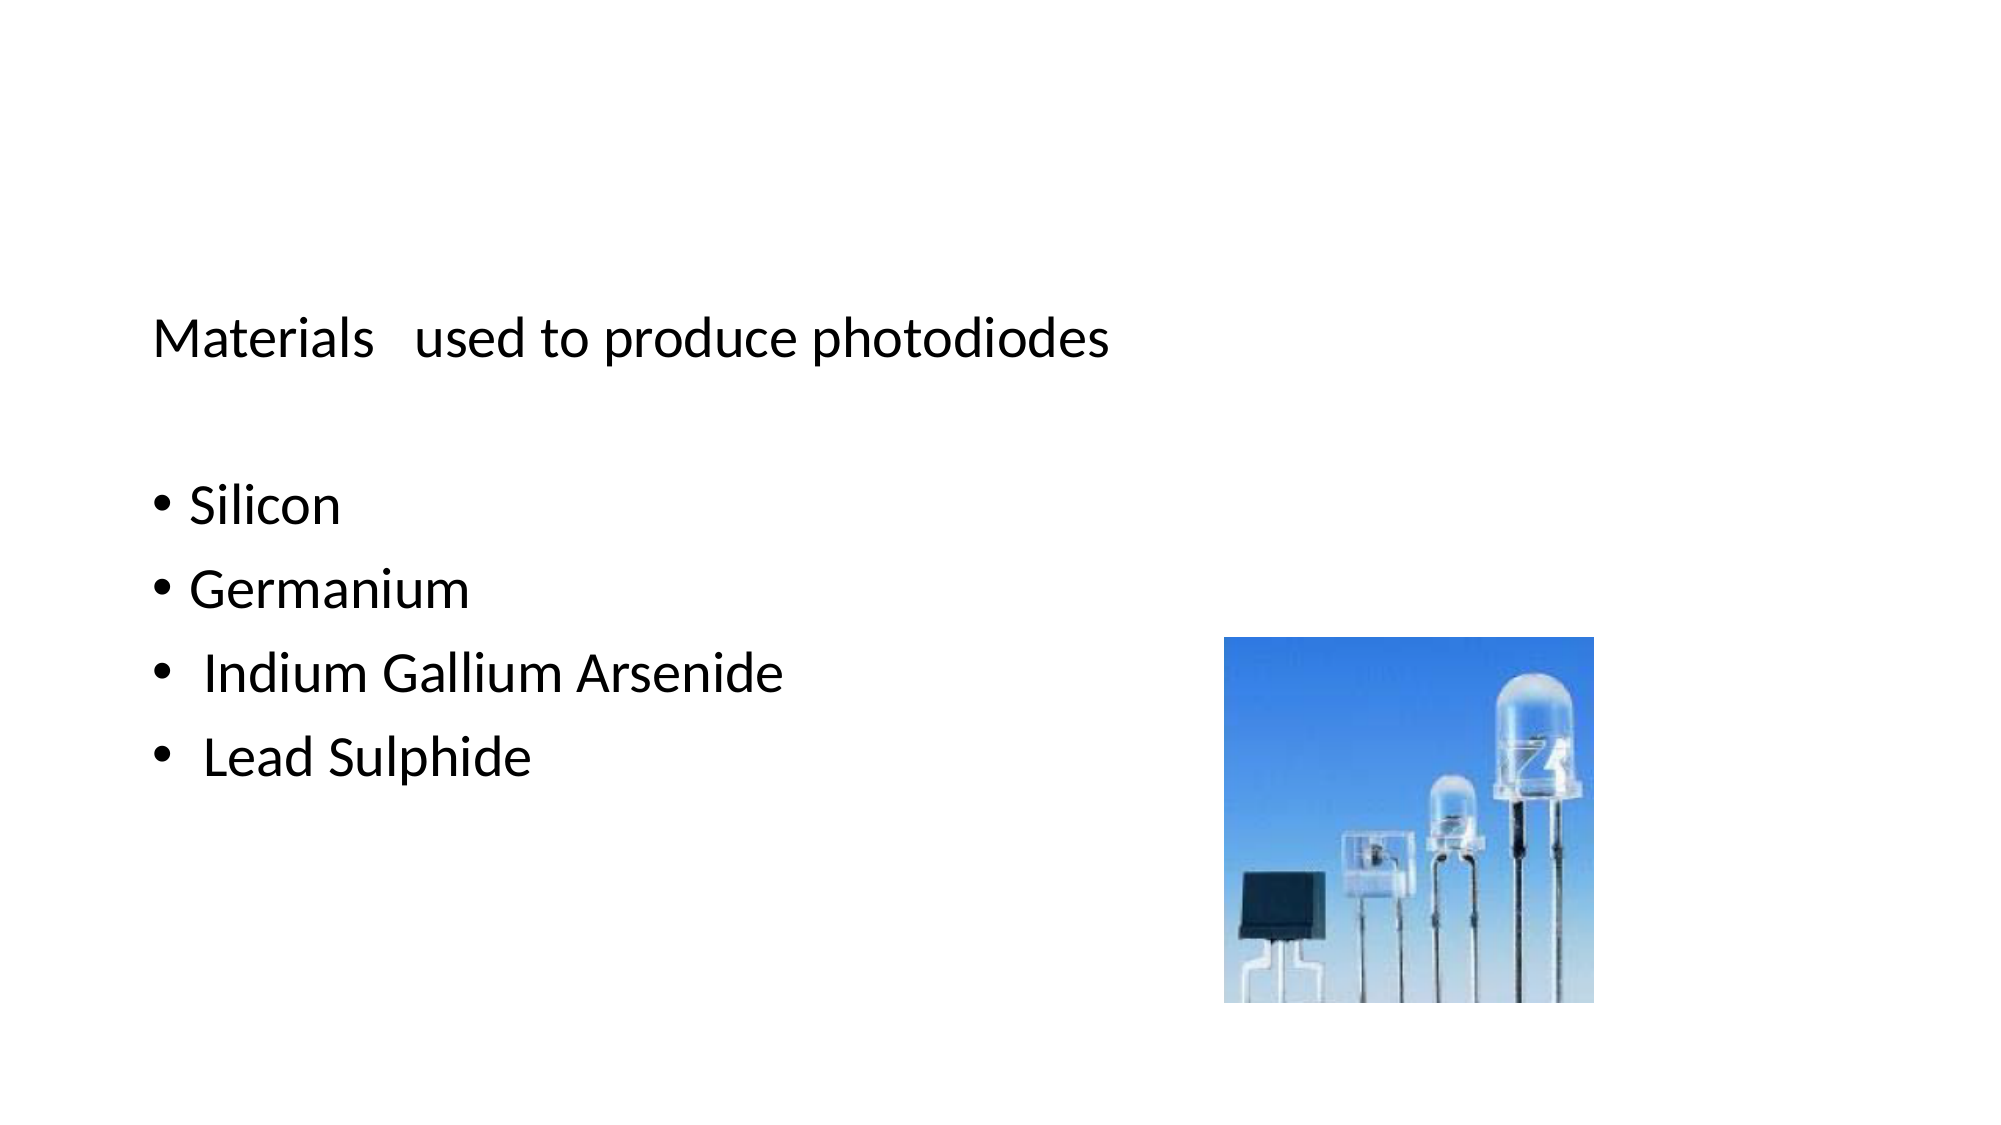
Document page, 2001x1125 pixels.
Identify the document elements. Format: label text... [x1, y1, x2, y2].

list Materials used to produce photodiodes Silicon Germanium Indium Gallium Arsenide Lead Sulphide [137, 299, 1863, 1014]
picture [1224, 637, 1594, 1004]
